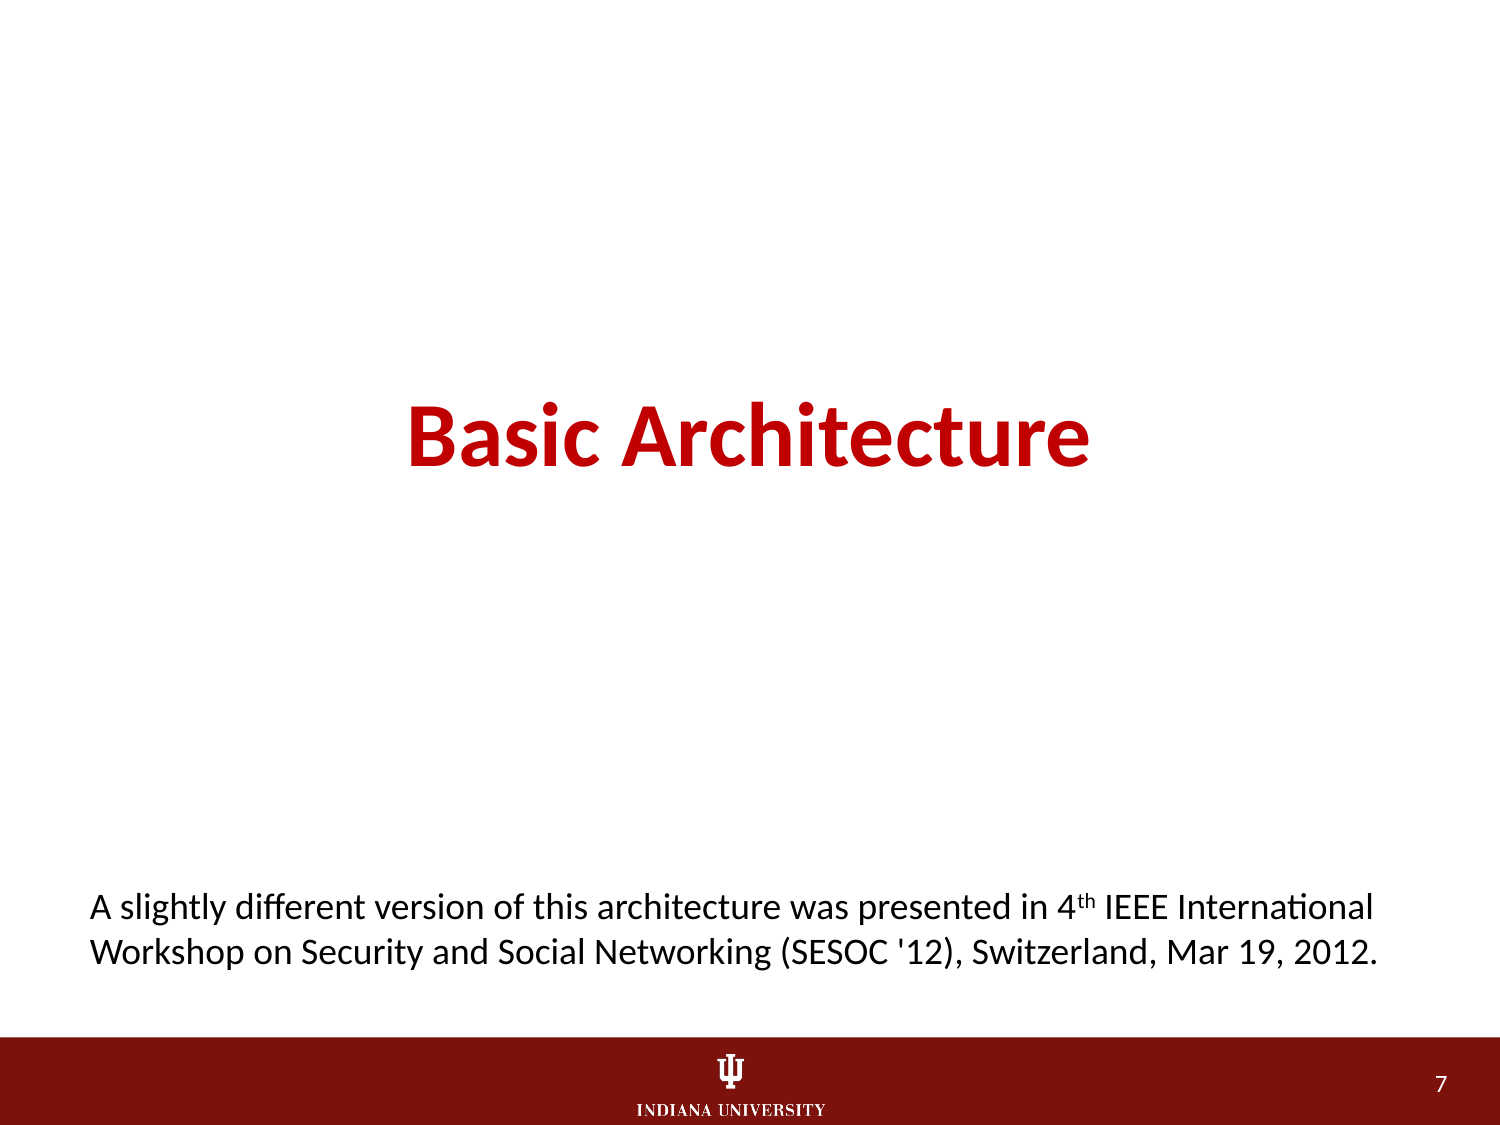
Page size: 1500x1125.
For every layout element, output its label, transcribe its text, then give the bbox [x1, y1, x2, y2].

slide_number 7 [1112, 1052, 1463, 1113]
title Basic Architecture [75, 45, 1425, 925]
picture [637, 1054, 825, 1116]
text_box A slightly different version of this architecture was presented in 4th IEEE International Workshop on Security and Social Networking (SESOC '12), Switzerland, Mar 19, 2012. [74, 874, 1413, 980]
